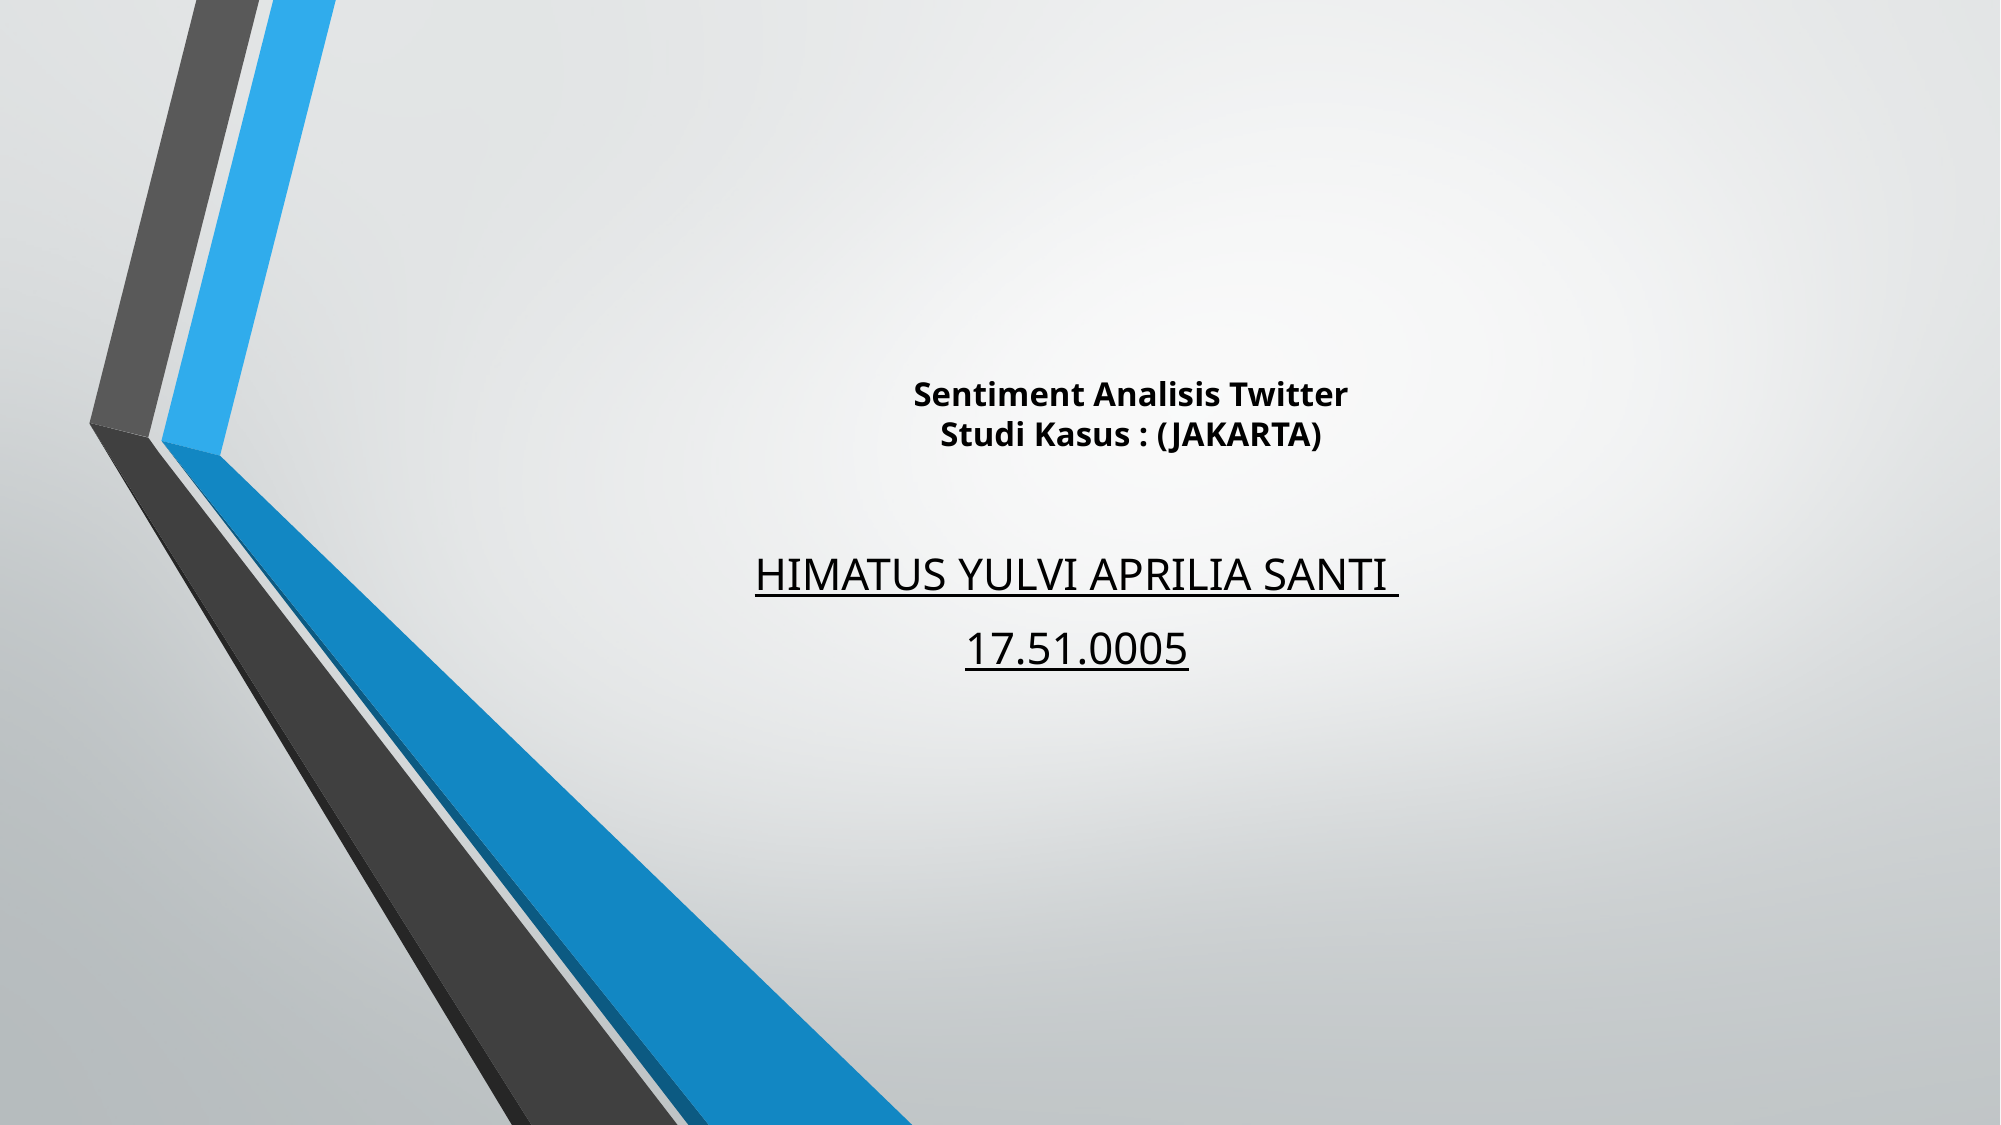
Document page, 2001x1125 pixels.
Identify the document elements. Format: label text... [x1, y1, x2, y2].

subtitle HIMATUS YULVI APRILIA SANTI 17.51.0005 [503, 539, 1650, 742]
title Sentiment Analisis Twitter Studi Kasus : (JAKARTA) [369, 117, 1894, 540]
